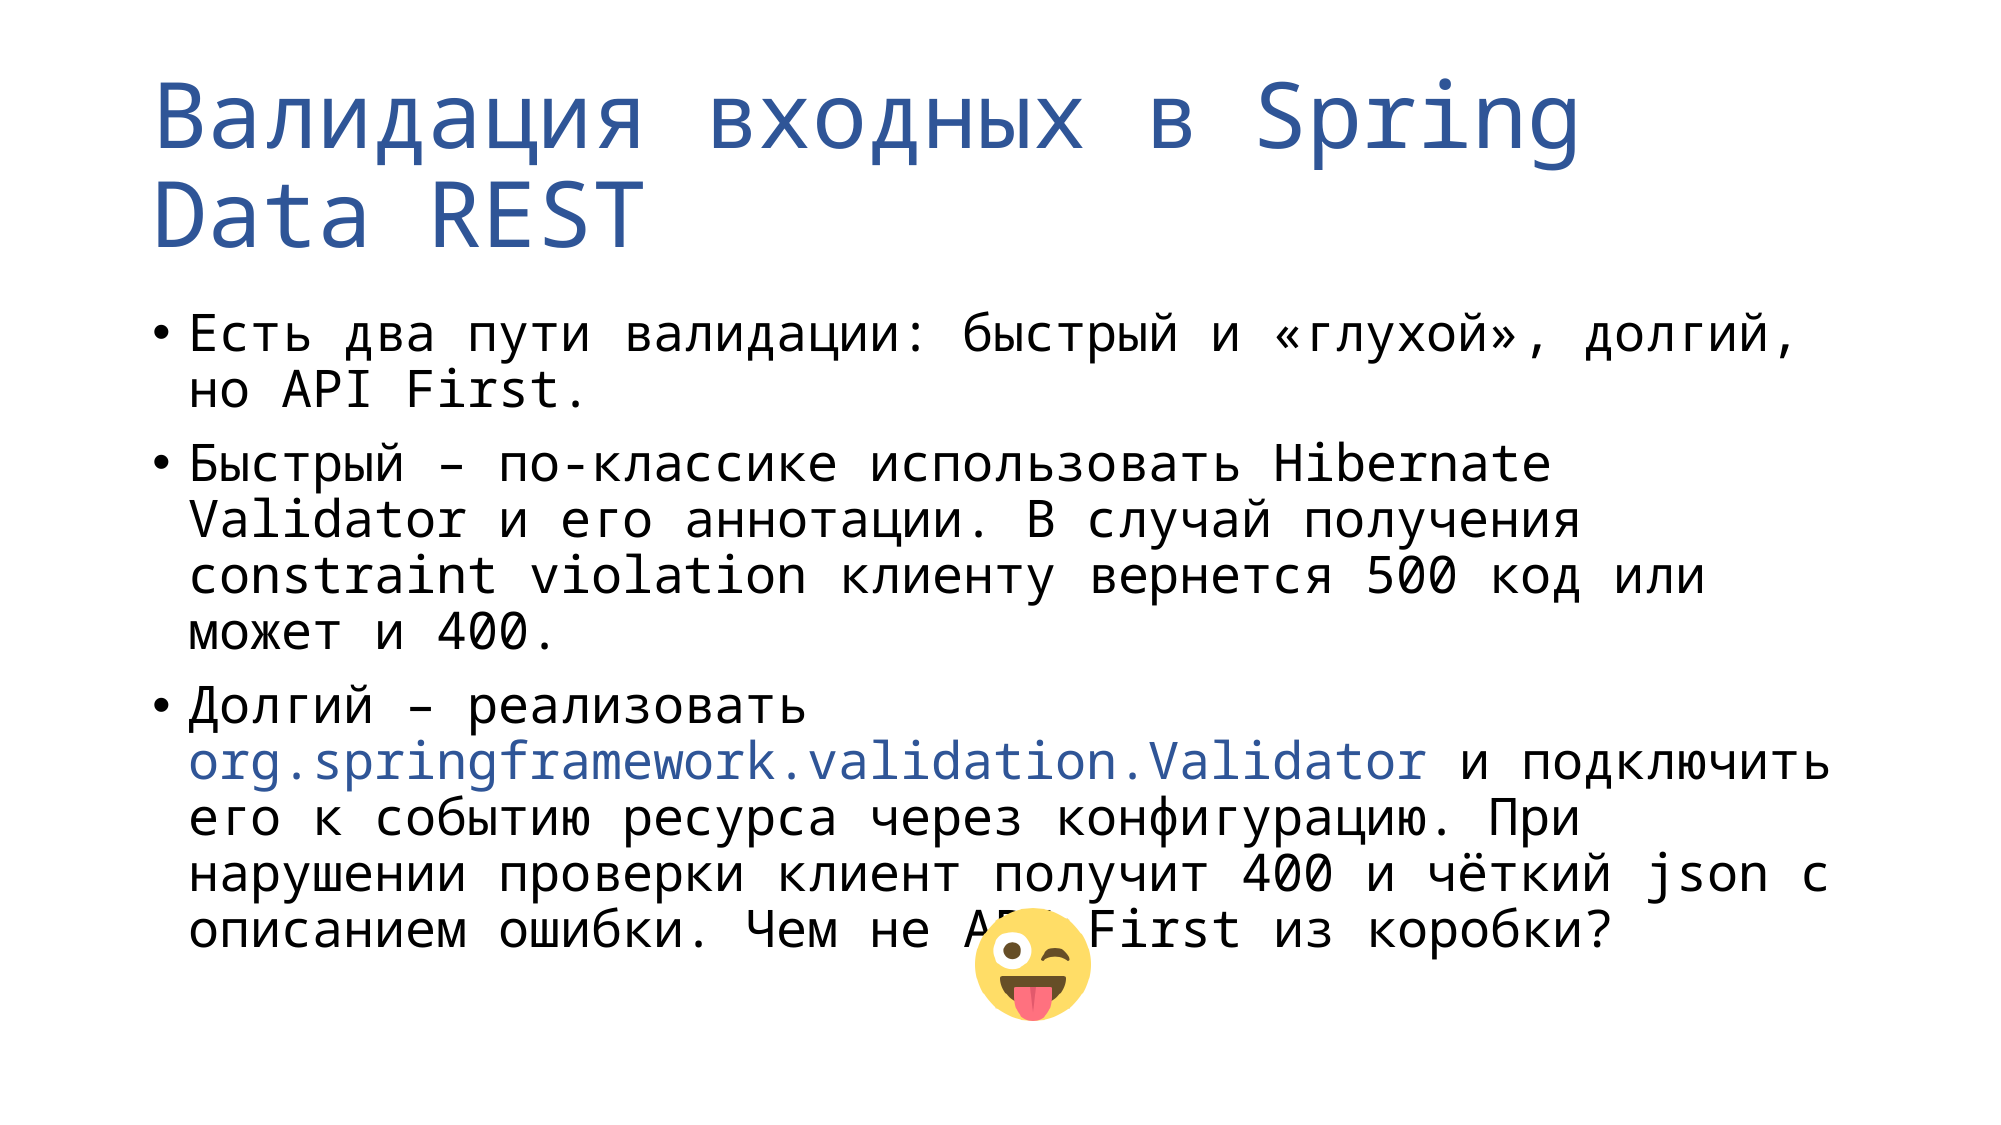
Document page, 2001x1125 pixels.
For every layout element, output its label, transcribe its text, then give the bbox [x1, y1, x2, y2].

list Есть два пути валидации: быстрый и «глухой», долгий, но API First. Быстрый – по-классике использовать Hibernate Validator и его аннотации. В случай получения constraint violation клиенту вернется 500 код или может и 400. Долгий – реализовать org.springframework.validation.Validator и подключить его к событию ресурса через конфигурацию. При нарушении проверки клиент получит 400 и чёткий json с описанием ошибки. Чем не API First из коробки? [137, 299, 1863, 1014]
picture [971, 904, 1094, 1025]
title Валидация входных в Spring Data REST [137, 59, 1863, 278]
